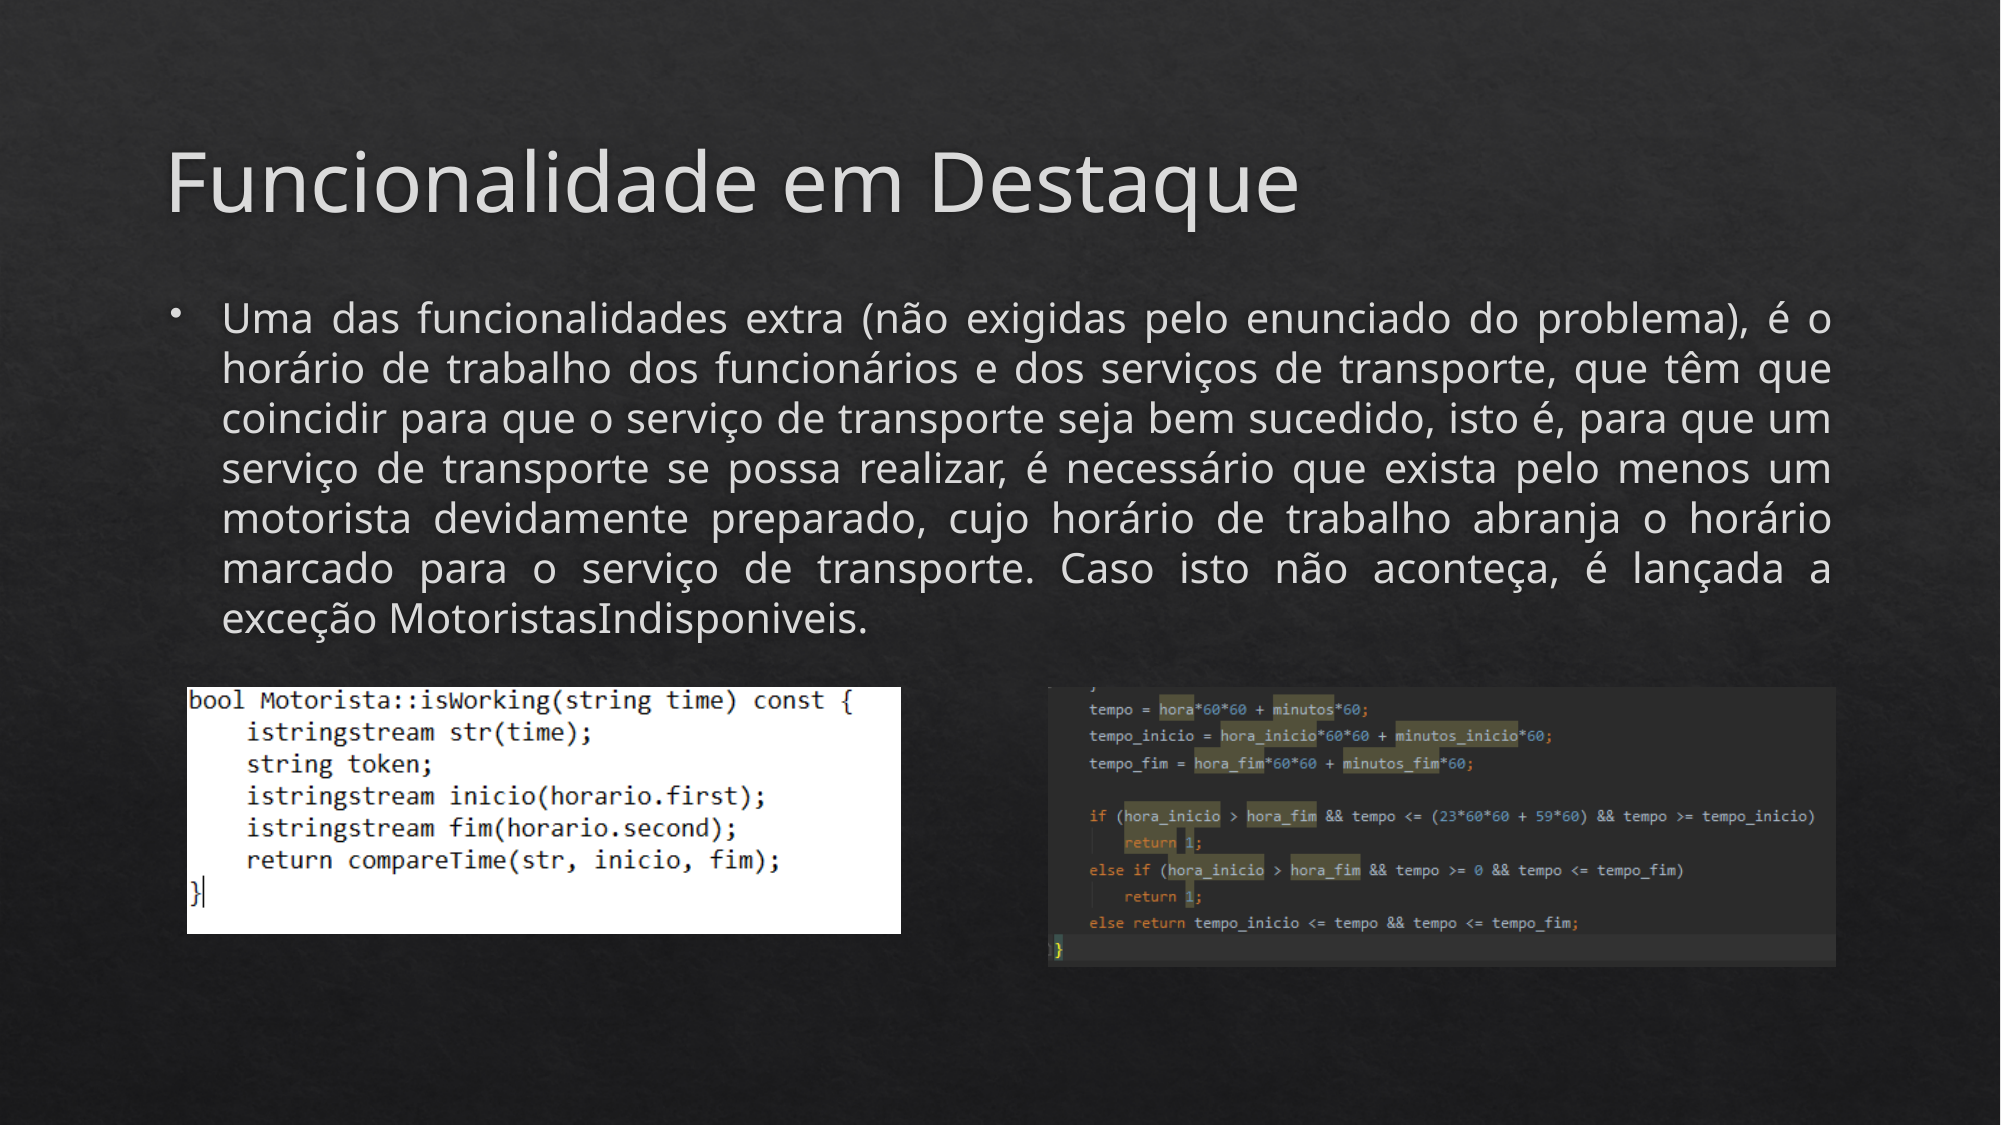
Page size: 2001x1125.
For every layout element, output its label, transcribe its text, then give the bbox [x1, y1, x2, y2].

picture [187, 687, 901, 934]
picture [1048, 687, 1837, 967]
title Funcionalidade em Destaque [149, 99, 1849, 260]
list Uma das funcionalidades extra (não exigidas pelo enunciado do problema), é o horário de trabalho dos funcionários e dos serviços de transporte, que têm que coincidir para que o serviço de transporte seja bem sucedido, isto é, para que um serviço de transporte se possa realizar, é necessário que exista pelo menos um motorista devidamente preparado, cujo horário de trabalho abranja o horário marcado para o serviço de transporte. Caso isto não aconteça, é lançada a exceção MotoristasIndisponiveis. [149, 284, 1849, 950]
